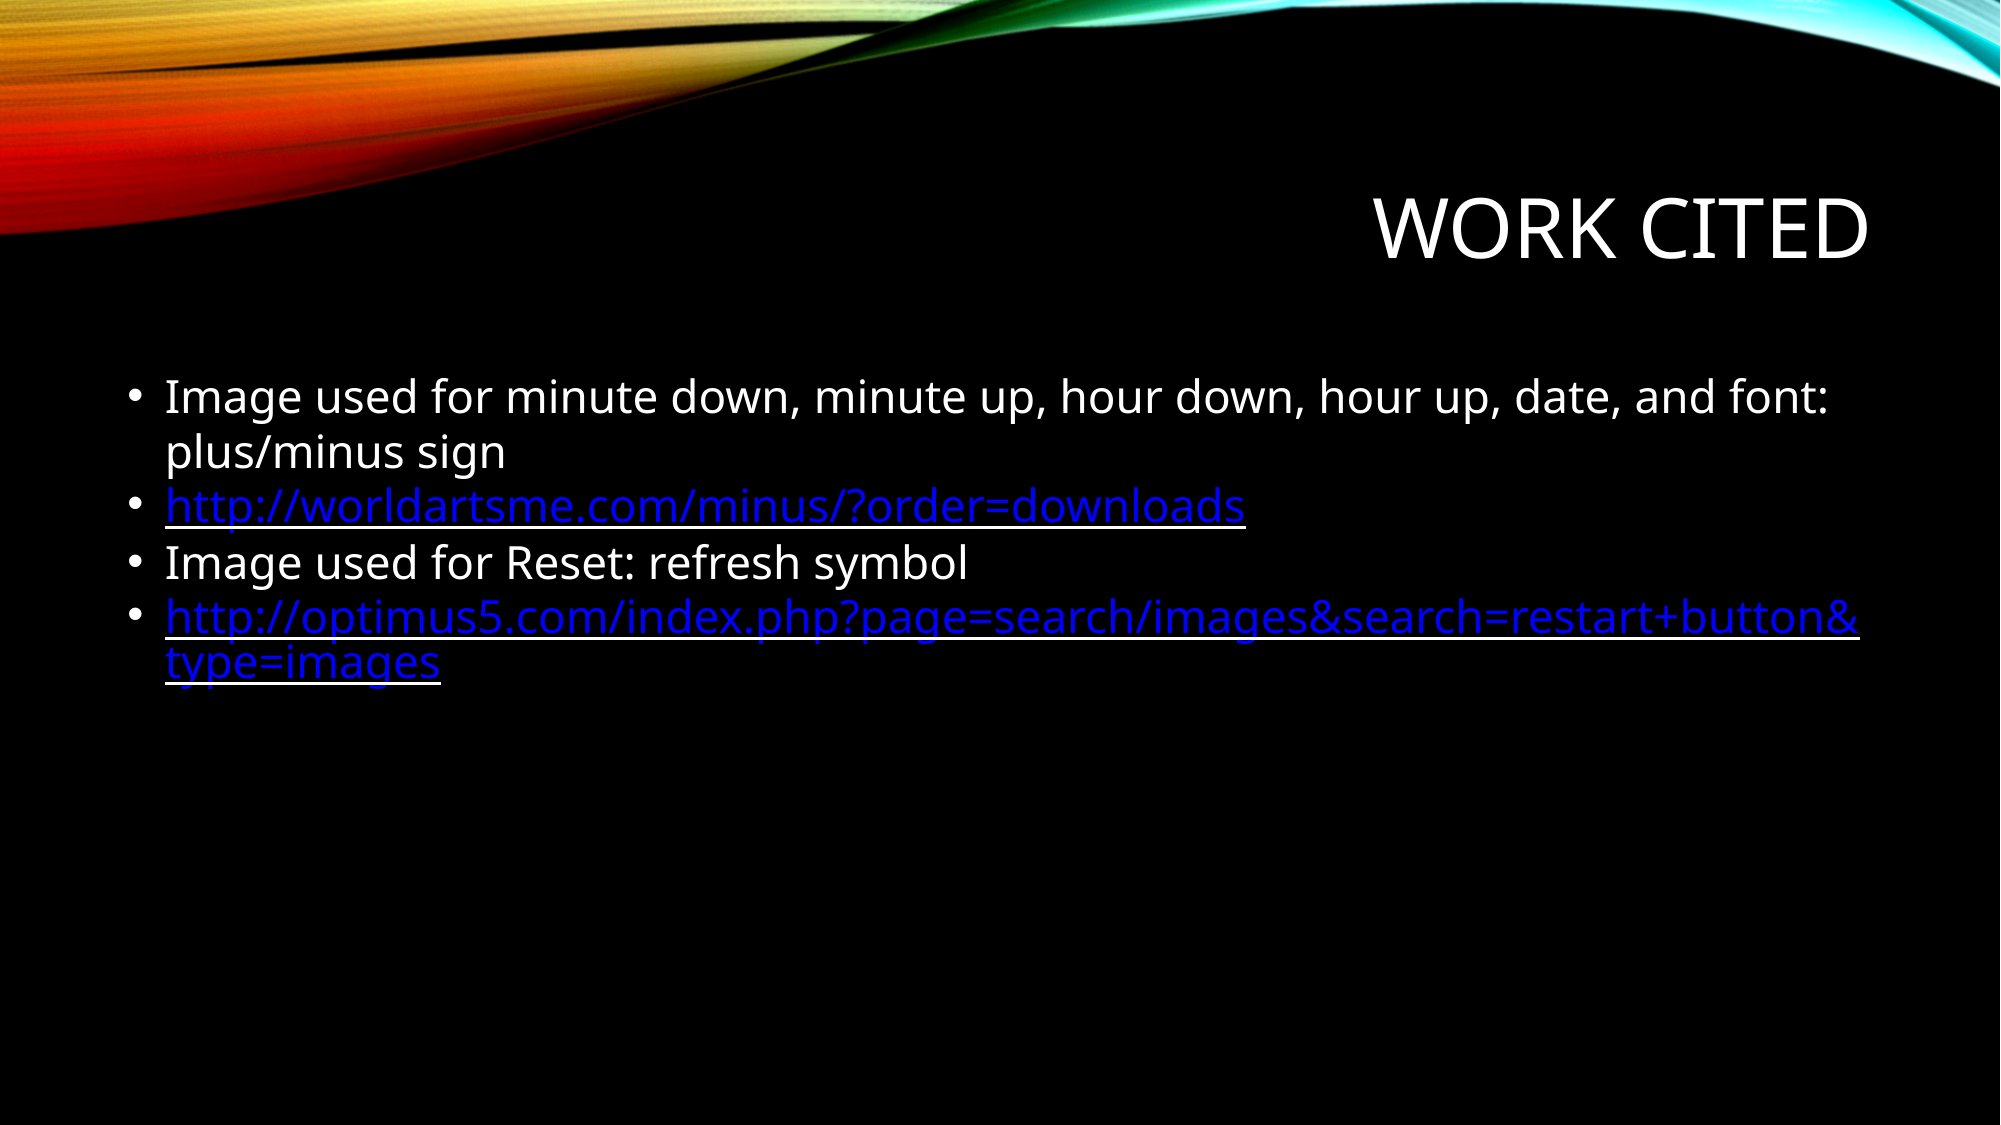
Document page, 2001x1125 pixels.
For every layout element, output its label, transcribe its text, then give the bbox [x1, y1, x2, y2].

text_box Image used for minute down, minute up, hour down, hour up, date, and font: plus/minus sign http://worldartsme.com/minus/?order=downloads Image used for Reset: refresh symbol http://optimus5.com/index.php?page=search/images&search=restart+button&type=images [112, 360, 1888, 1021]
picture [0, 0, 2000, 237]
text_box Work cited [474, 125, 1888, 338]
